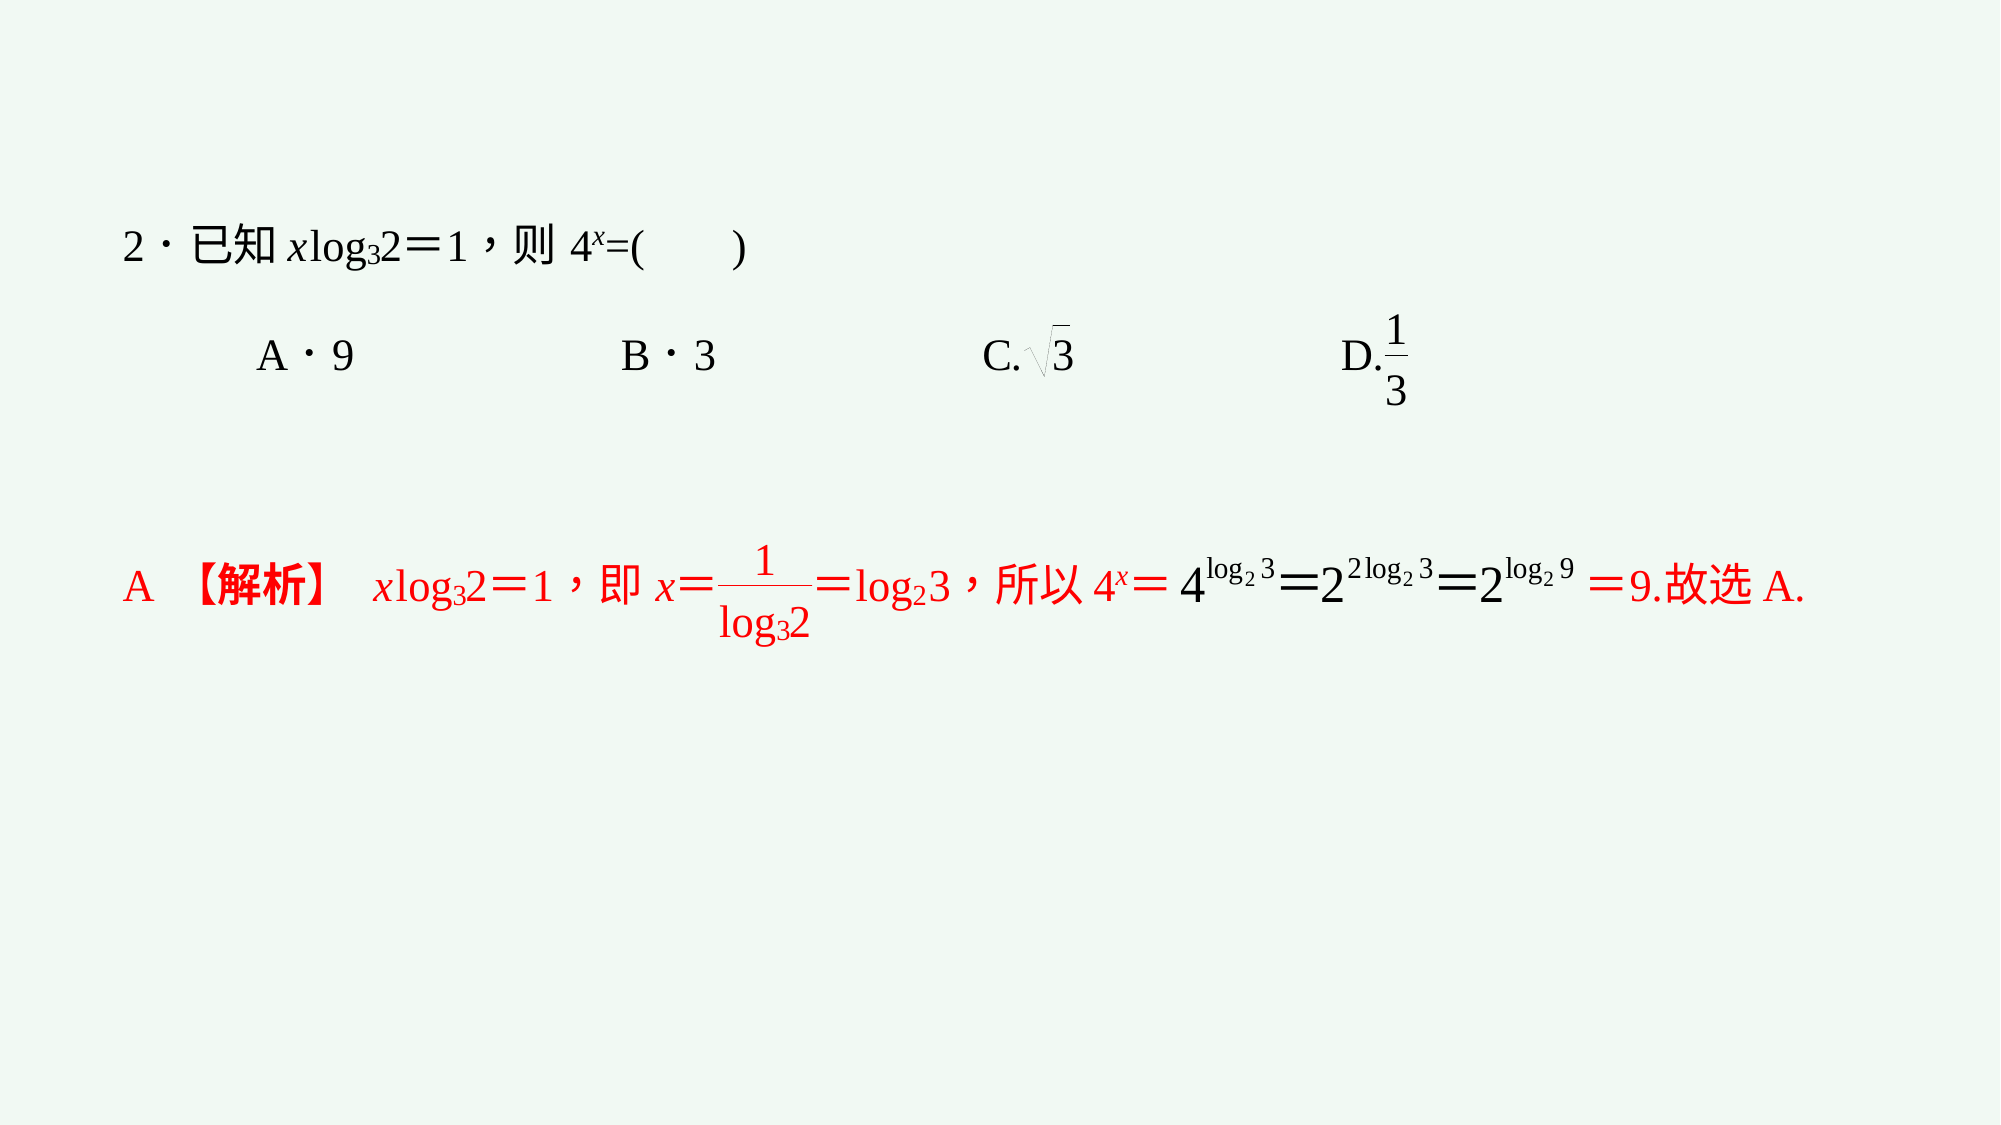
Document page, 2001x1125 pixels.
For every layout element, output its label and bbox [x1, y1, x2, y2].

text_box [122, 533, 1881, 677]
text_box [122, 216, 1881, 512]
